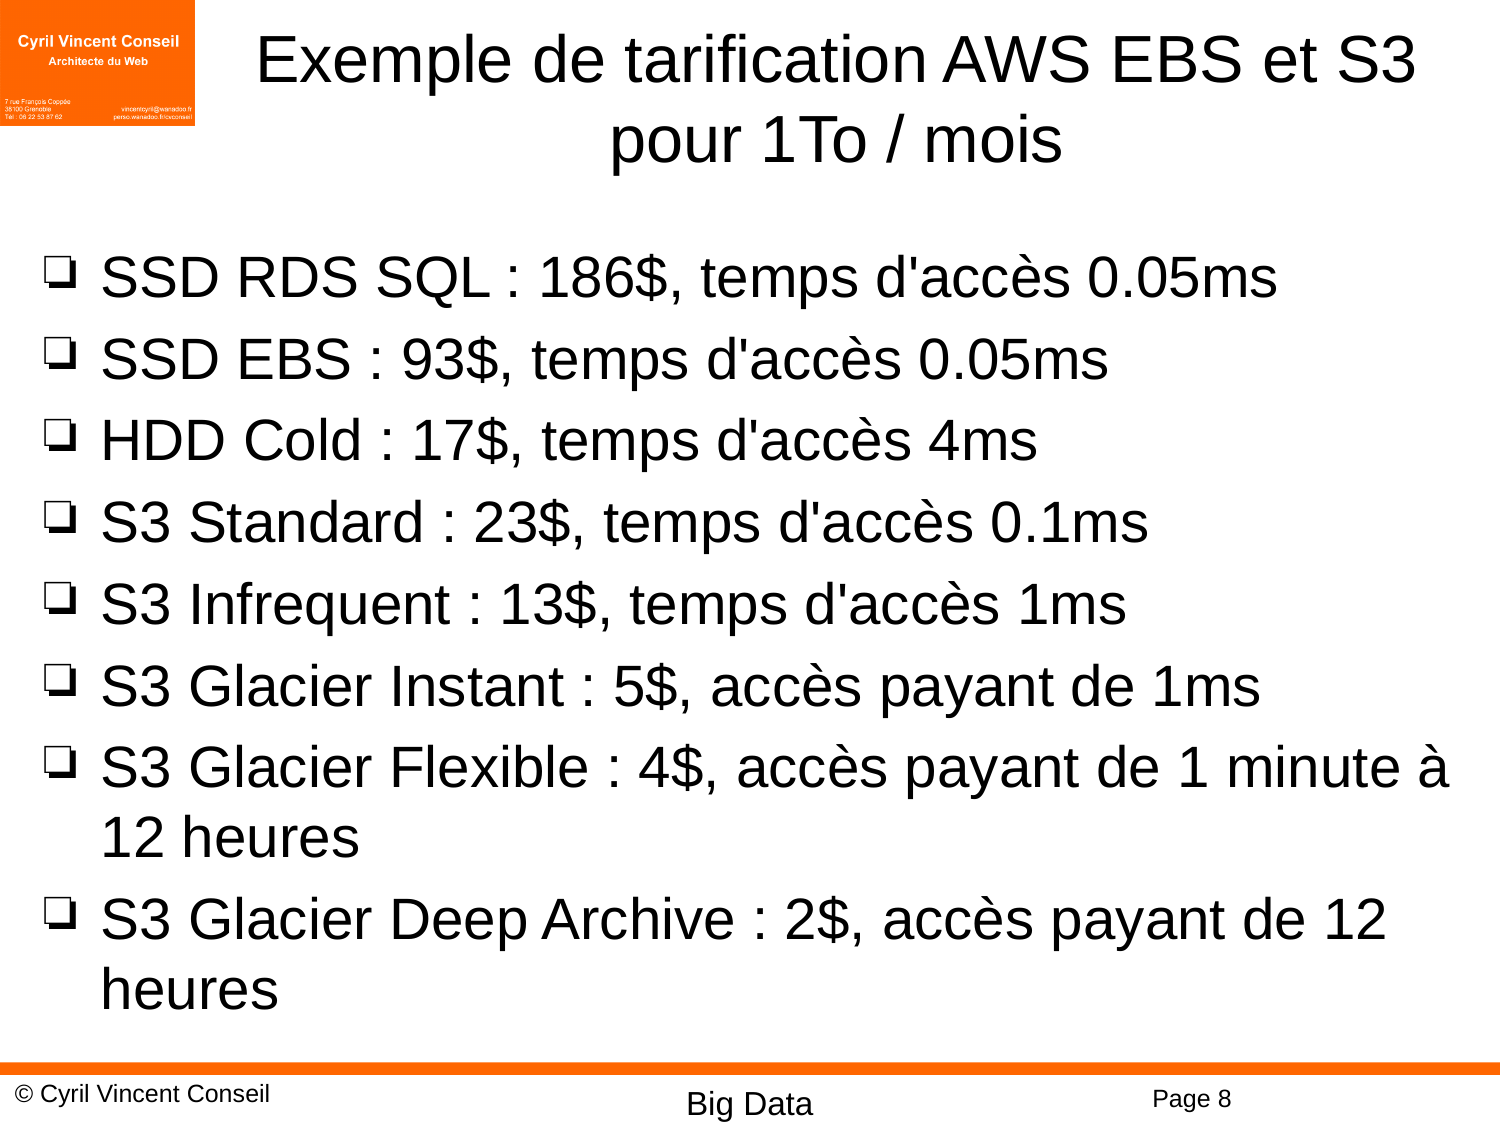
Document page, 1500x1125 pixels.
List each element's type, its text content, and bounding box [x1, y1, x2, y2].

list SSD RDS SQL : 186$, temps d'accès 0.05ms SSD EBS : 93$, temps d'accès 0.05ms HDD Cold : 17$, temps d'accès 4ms S3 Standard : 23$, temps d'accès 0.1ms S3 Infrequent : 13$, temps d'accès 1ms S3 Glacier Instant : 5$, accès payant de 1ms S3 Glacier Flexible : 4$, accès payant de 1 minute à 12 heures S3 Glacier Deep Archive : 2$, accès payant de 12 heures [29, 231, 1468, 1059]
title Exemple de tarification AWS EBS et S3 pour 1To / mois [194, 2, 1480, 190]
picture [0, 0, 195, 126]
